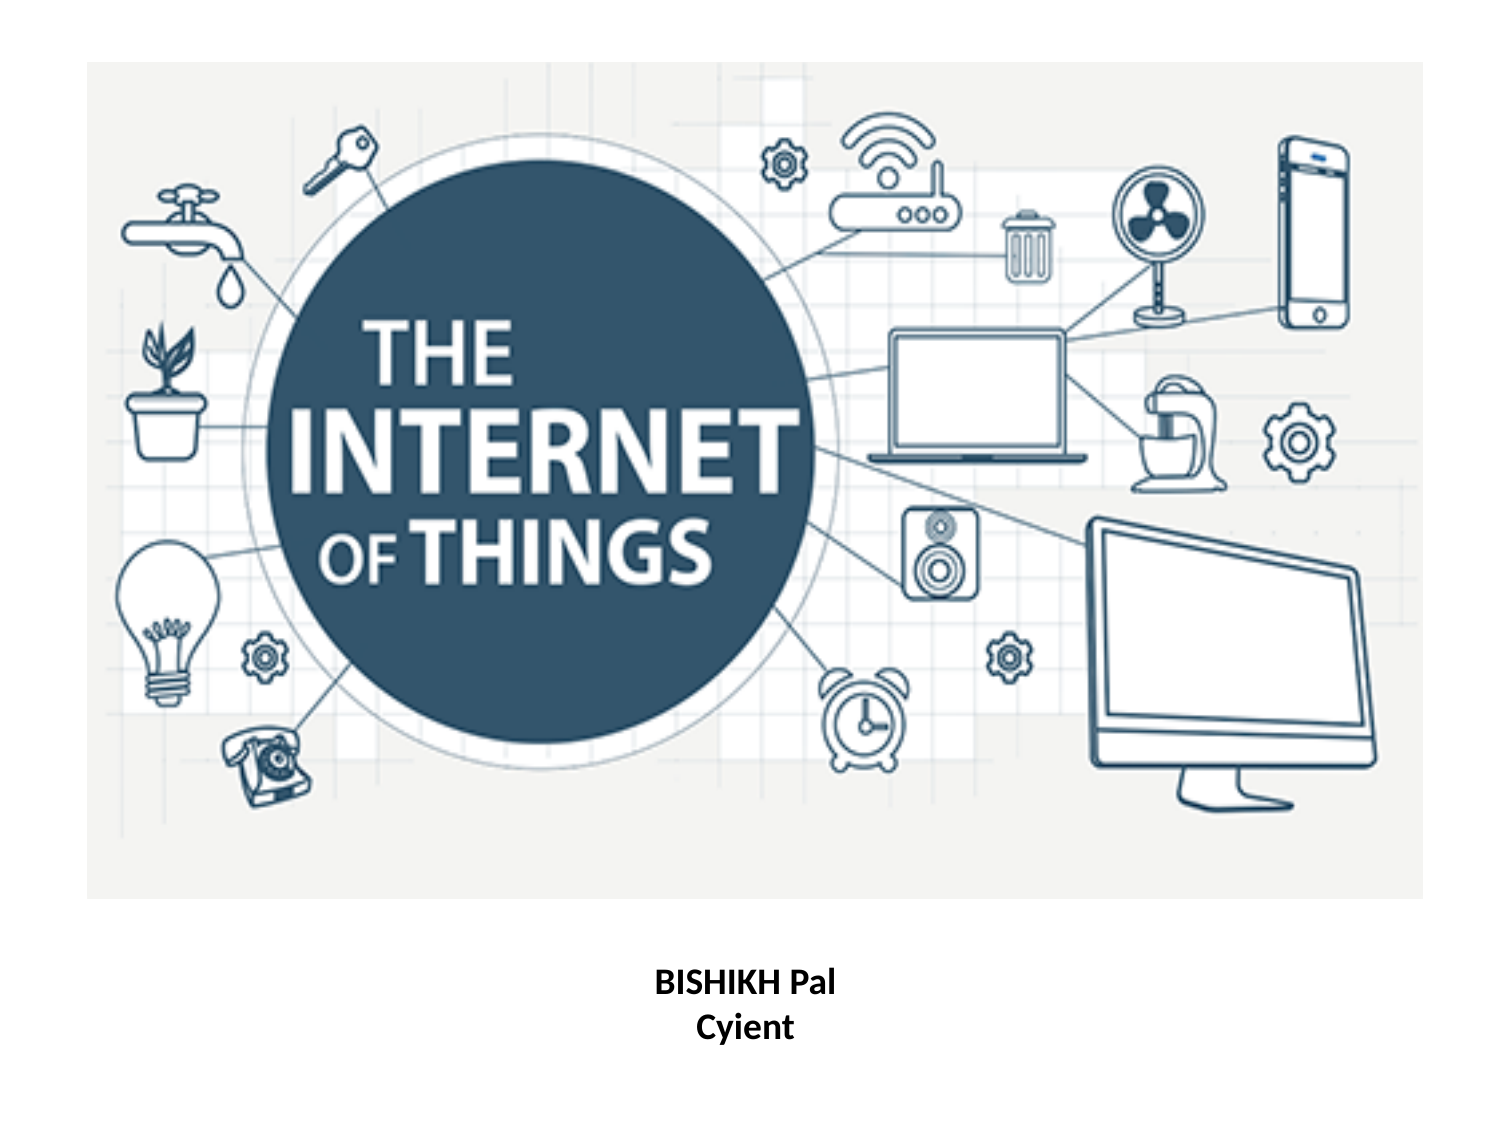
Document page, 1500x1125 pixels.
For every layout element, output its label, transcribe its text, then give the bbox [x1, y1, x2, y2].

text_box BISHIKH Pal Cyient [399, 949, 1100, 1055]
picture [87, 62, 1424, 899]
